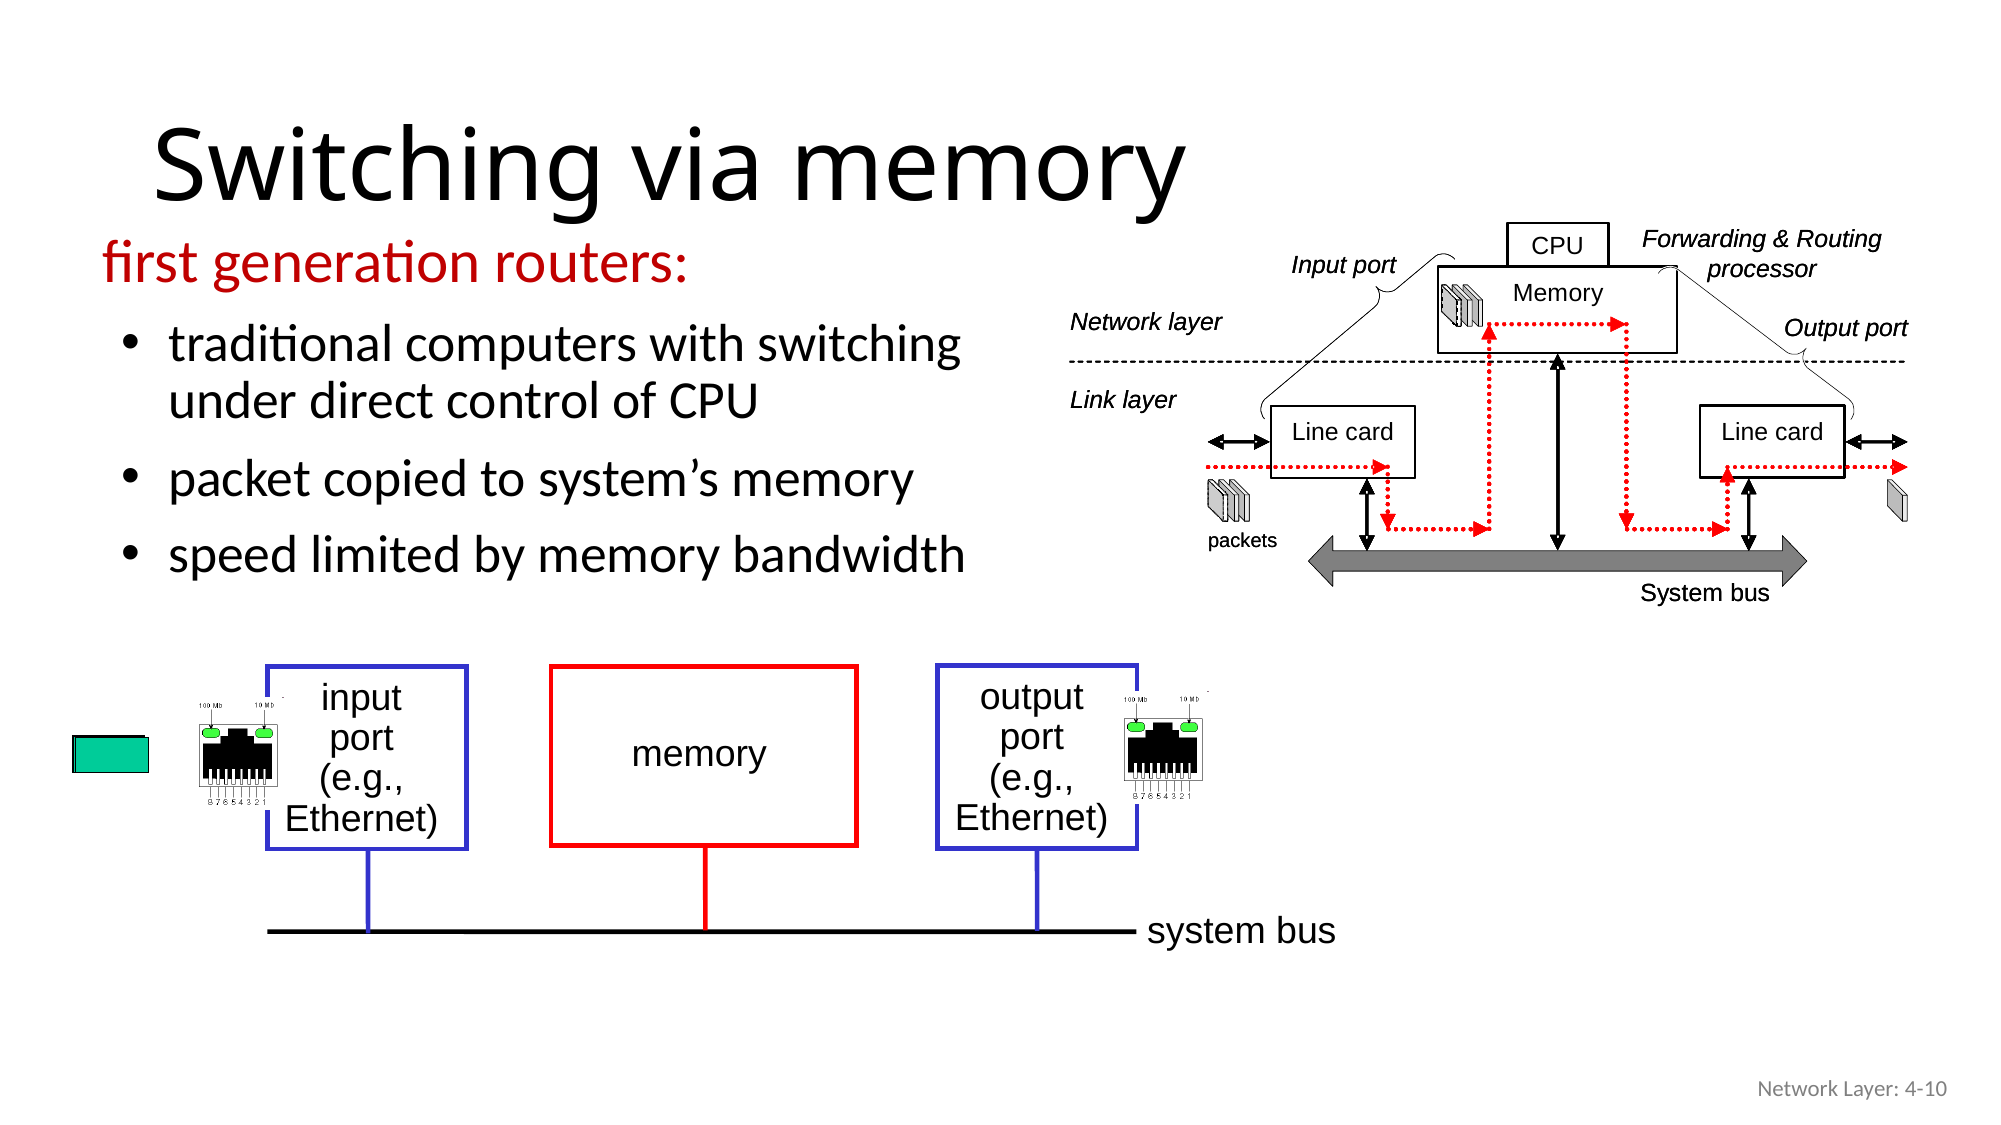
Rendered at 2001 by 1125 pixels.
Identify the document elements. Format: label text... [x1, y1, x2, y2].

list first generation routers: traditional computers with switching under direct control of CPU packet copied to system’s memory speed limited by memory bandwidth [87, 222, 1015, 677]
slide_number Network Layer: 4-10 [1512, 1056, 1963, 1117]
title Switching via memory [137, 59, 1863, 278]
picture [1069, 222, 1913, 610]
picture [195, 697, 284, 810]
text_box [267, 665, 1352, 959]
picture [1120, 691, 1209, 804]
text_box [75, 737, 149, 773]
